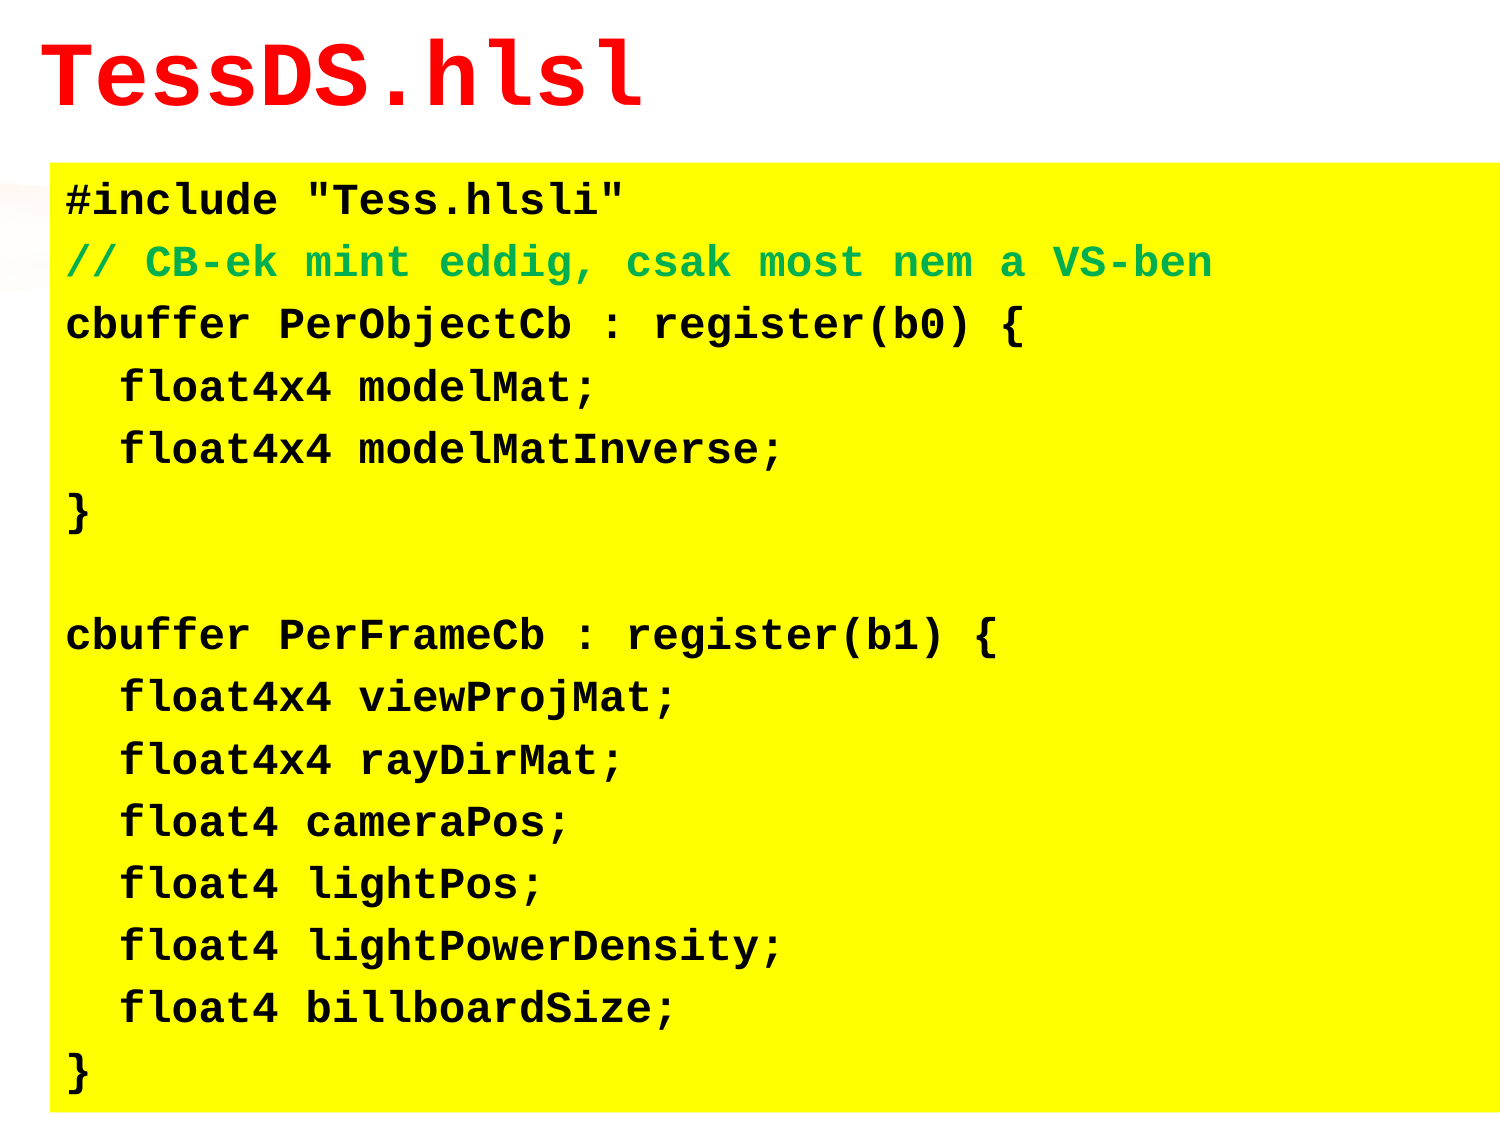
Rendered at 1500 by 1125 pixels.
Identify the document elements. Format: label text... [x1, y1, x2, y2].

title TessDS.hlsl [24, 12, 1275, 125]
list #include "Tess.hlsli" // CB-ek mint eddig, csak most nem a VS-ben cbuffer PerObjectCb : register(b0) { float4x4 modelMat; float4x4 modelMatInverse; } cbuffer PerFrameCb : register(b1) { float4x4 viewProjMat; float4x4 rayDirMat; float4 cameraPos; float4 lightPos; float4 lightPowerDensity; float4 billboardSize; } [50, 162, 1500, 1113]
